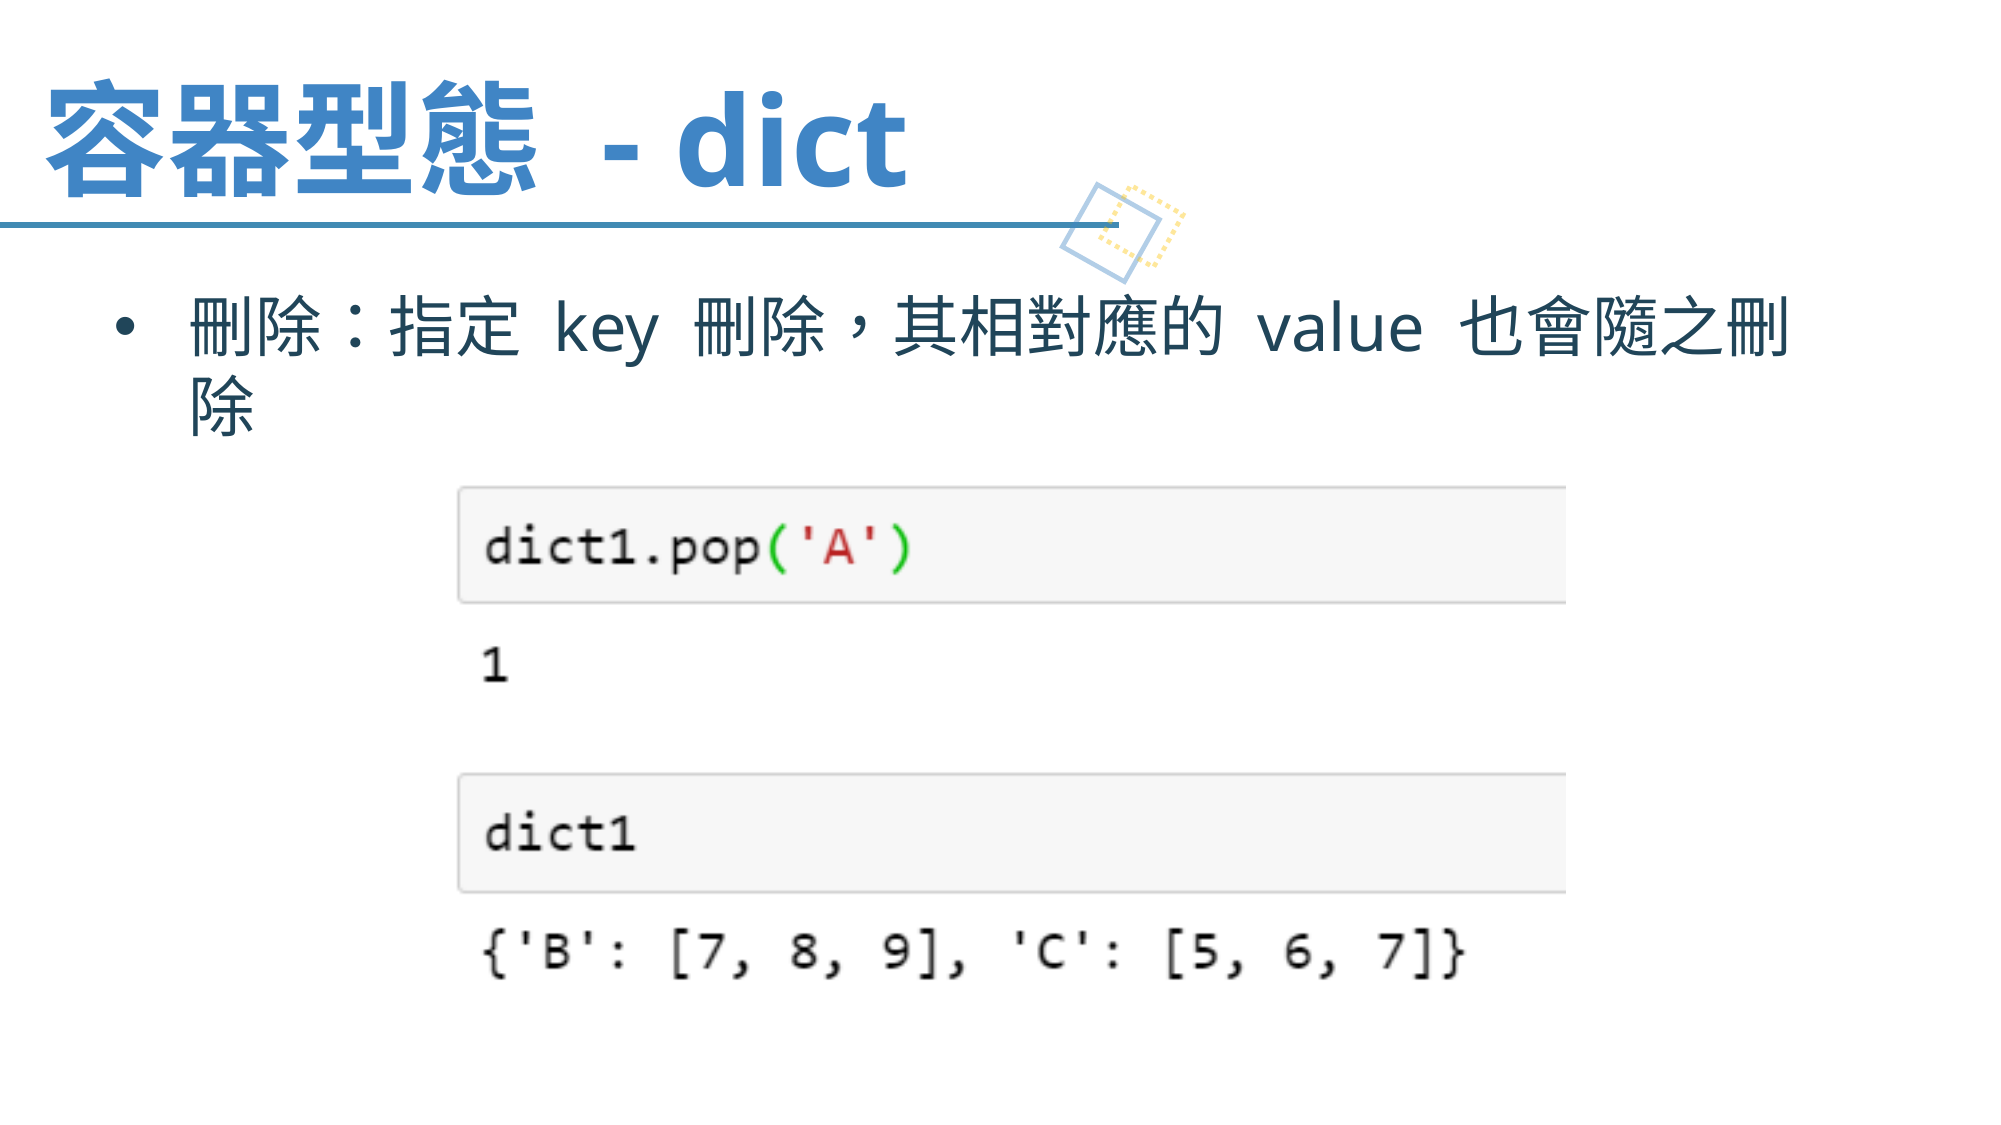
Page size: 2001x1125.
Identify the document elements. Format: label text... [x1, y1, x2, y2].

picture [434, 452, 1566, 1031]
text_box 刪除：指定 key 刪除，其相對應的 value 也會隨之刪除 [99, 277, 1836, 453]
text_box 容器型態 - dict [28, 54, 1027, 219]
